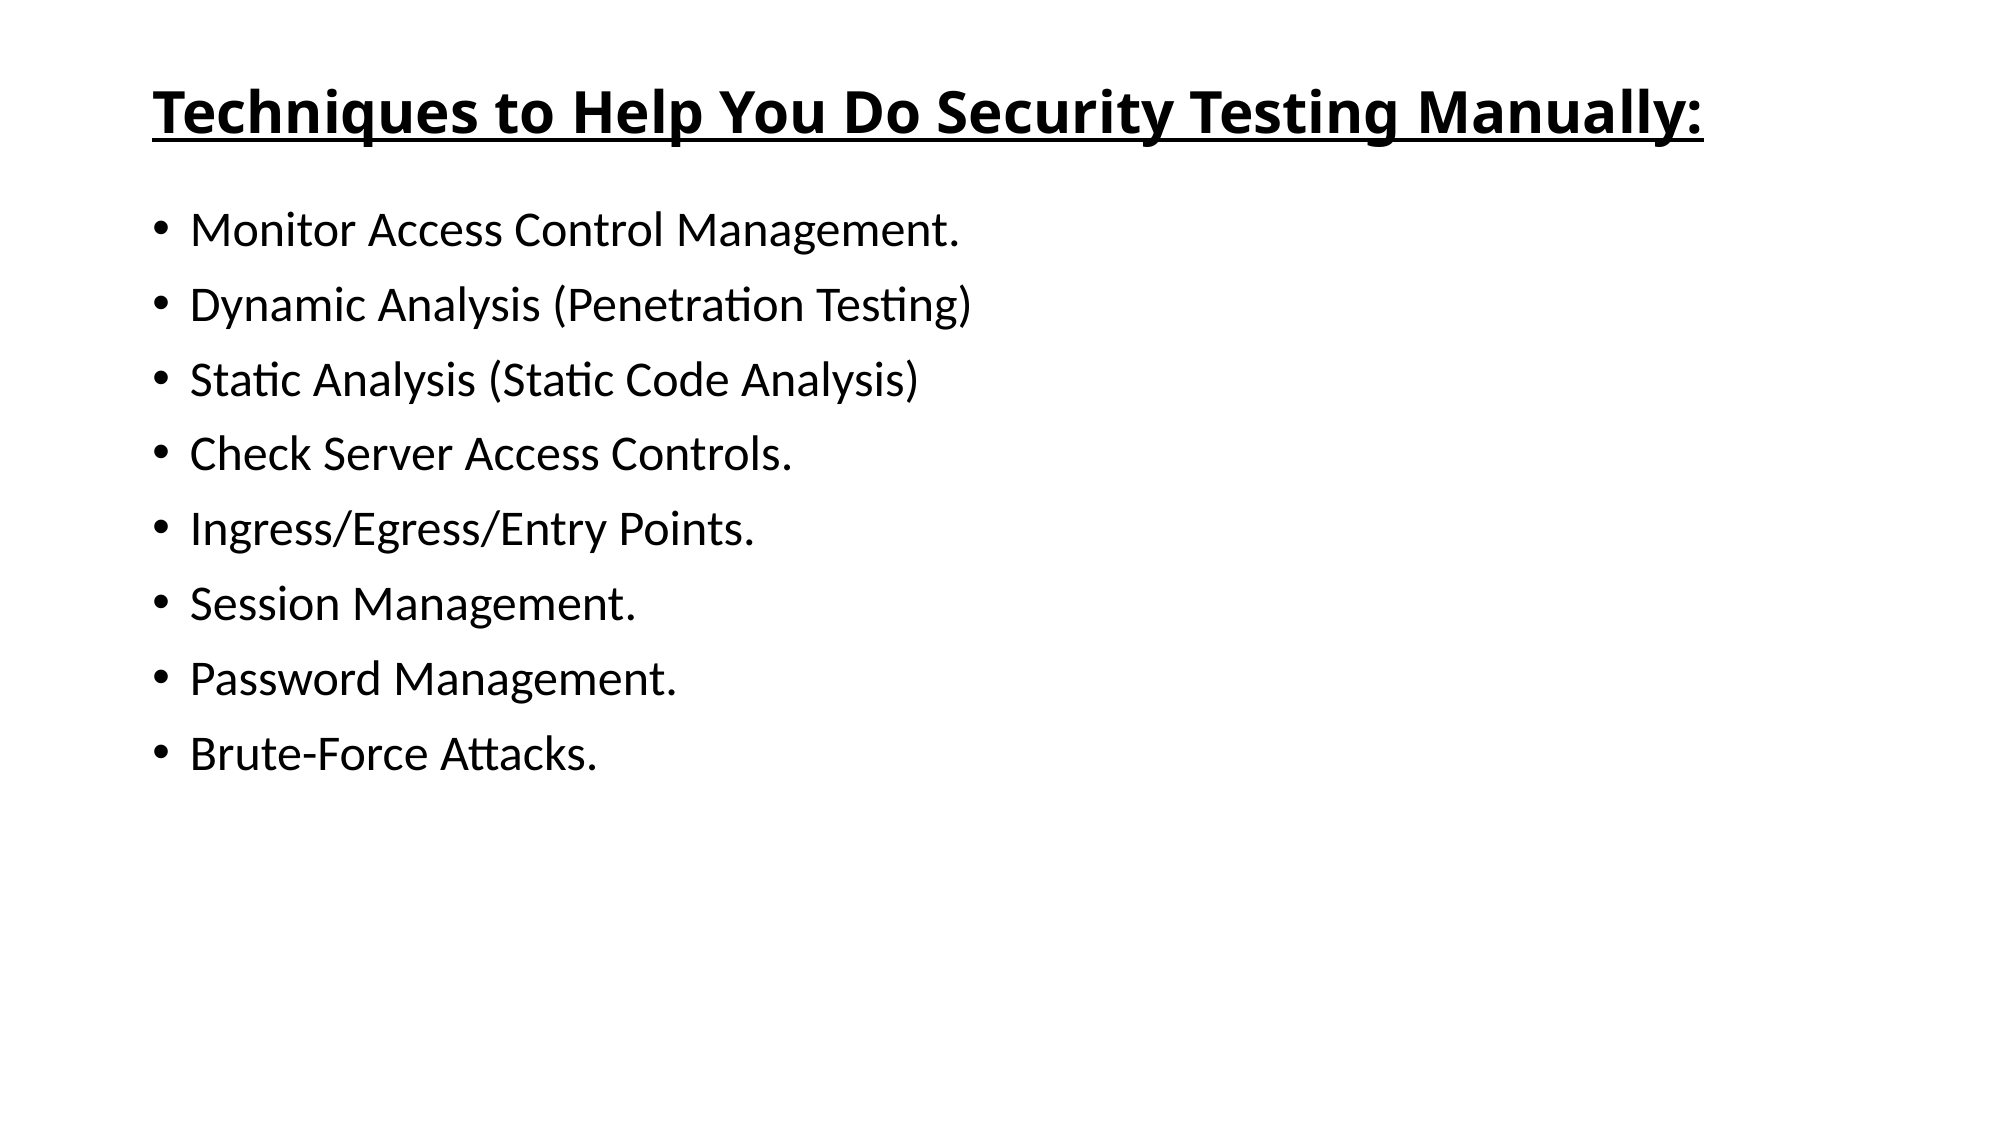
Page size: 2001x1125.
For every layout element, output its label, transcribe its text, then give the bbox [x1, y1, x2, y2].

list Monitor Access Control Management. Dynamic Analysis (Penetration Testing) Static Analysis (Static Code Analysis) Check Server Access Controls. Ingress/Egress/Entry Points. Session Management. Password Management. Brute-Force Attacks. [137, 195, 1863, 910]
title Techniques to Help You Do Security Testing Manually: [137, 59, 1863, 169]
